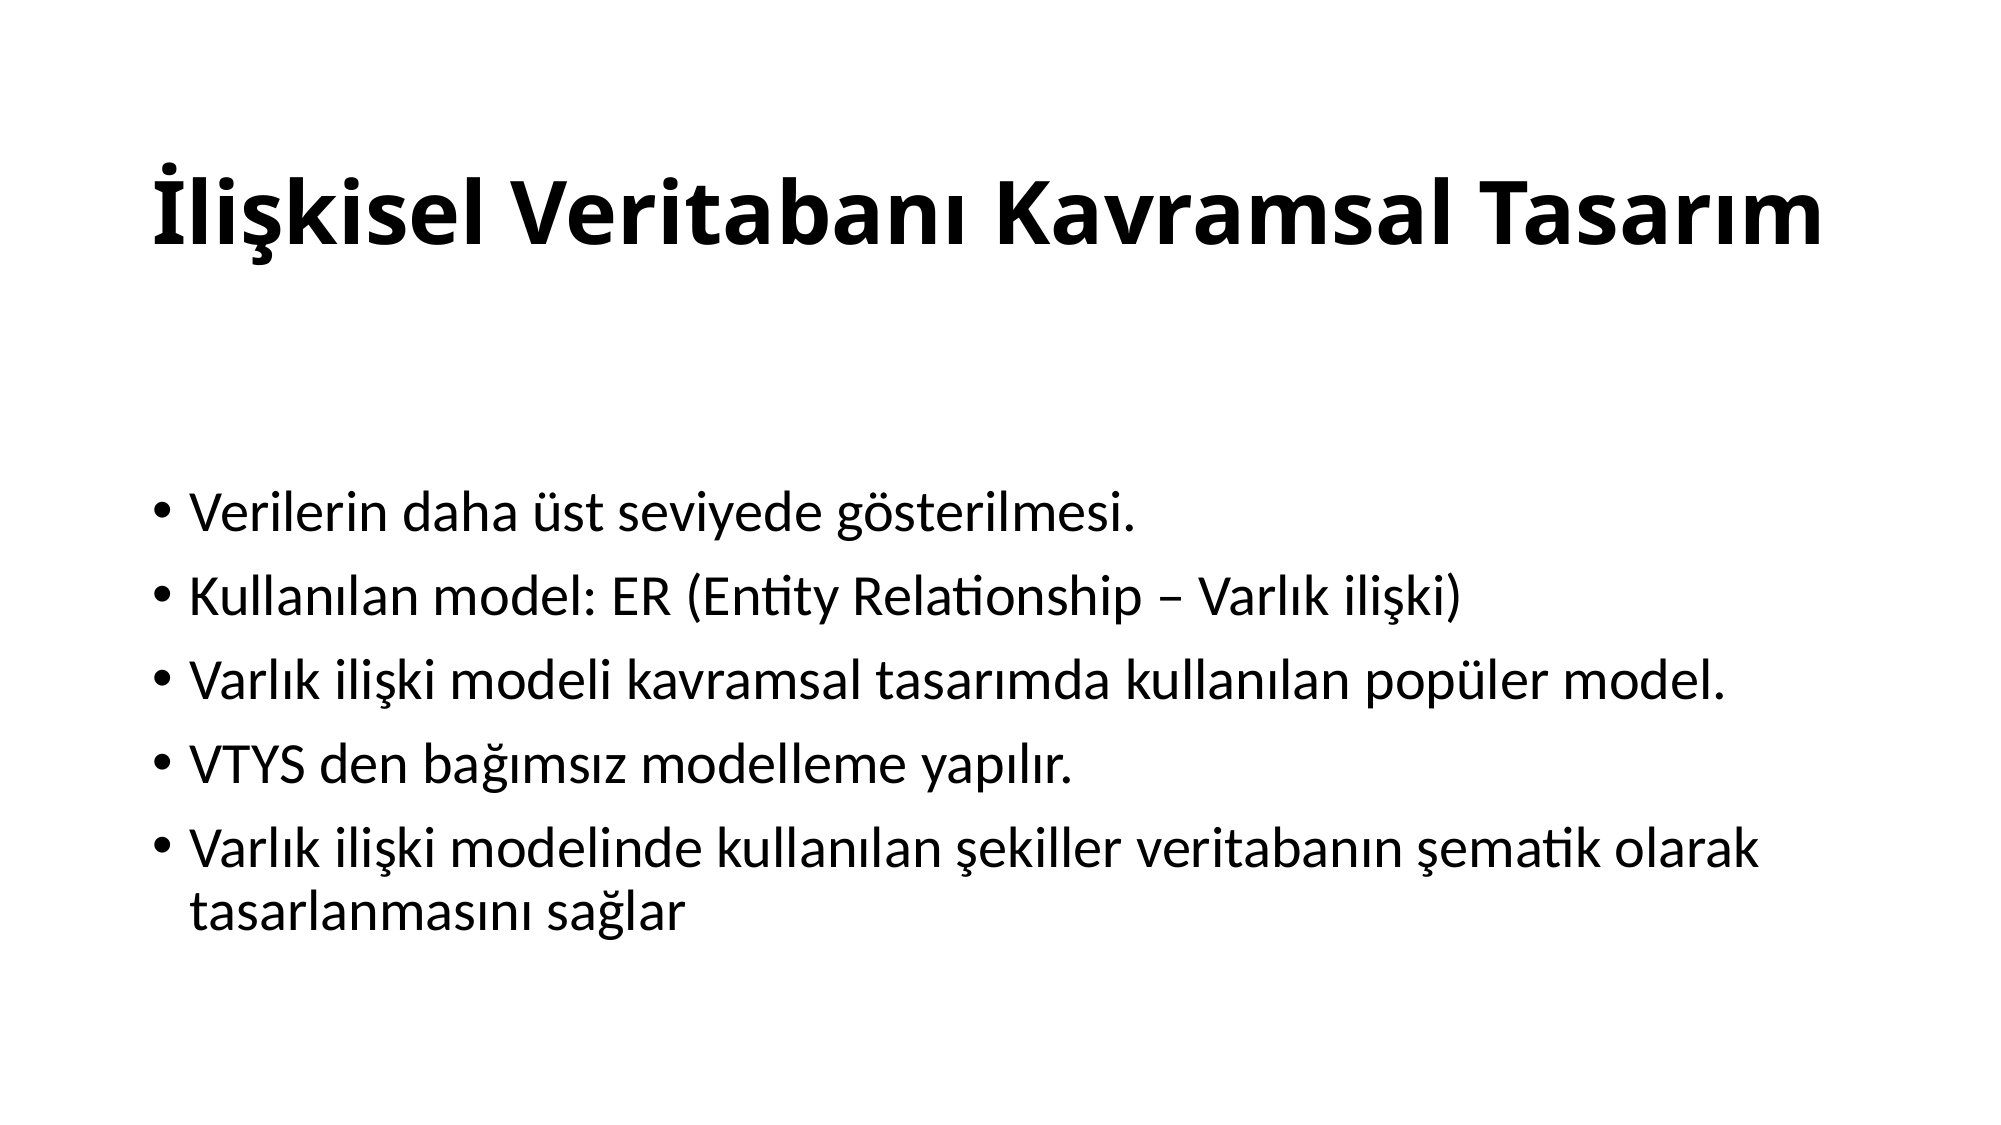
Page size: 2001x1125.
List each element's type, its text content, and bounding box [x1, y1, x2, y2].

title İlişkisel Veritabanı Kavramsal Tasarım [137, 59, 1863, 278]
list Verilerin daha üst seviyede gösterilmesi. Kullanılan model: ER (Entity Relationship – Varlık ilişki) Varlık ilişki modeli kavramsal tasarımda kullanılan popüler model. VTYS den bağımsız modelleme yapılır. Varlık ilişki modelinde kullanılan şekiller veritabanın şematik olarak tasarlanmasını sağlar [137, 299, 1863, 1014]
